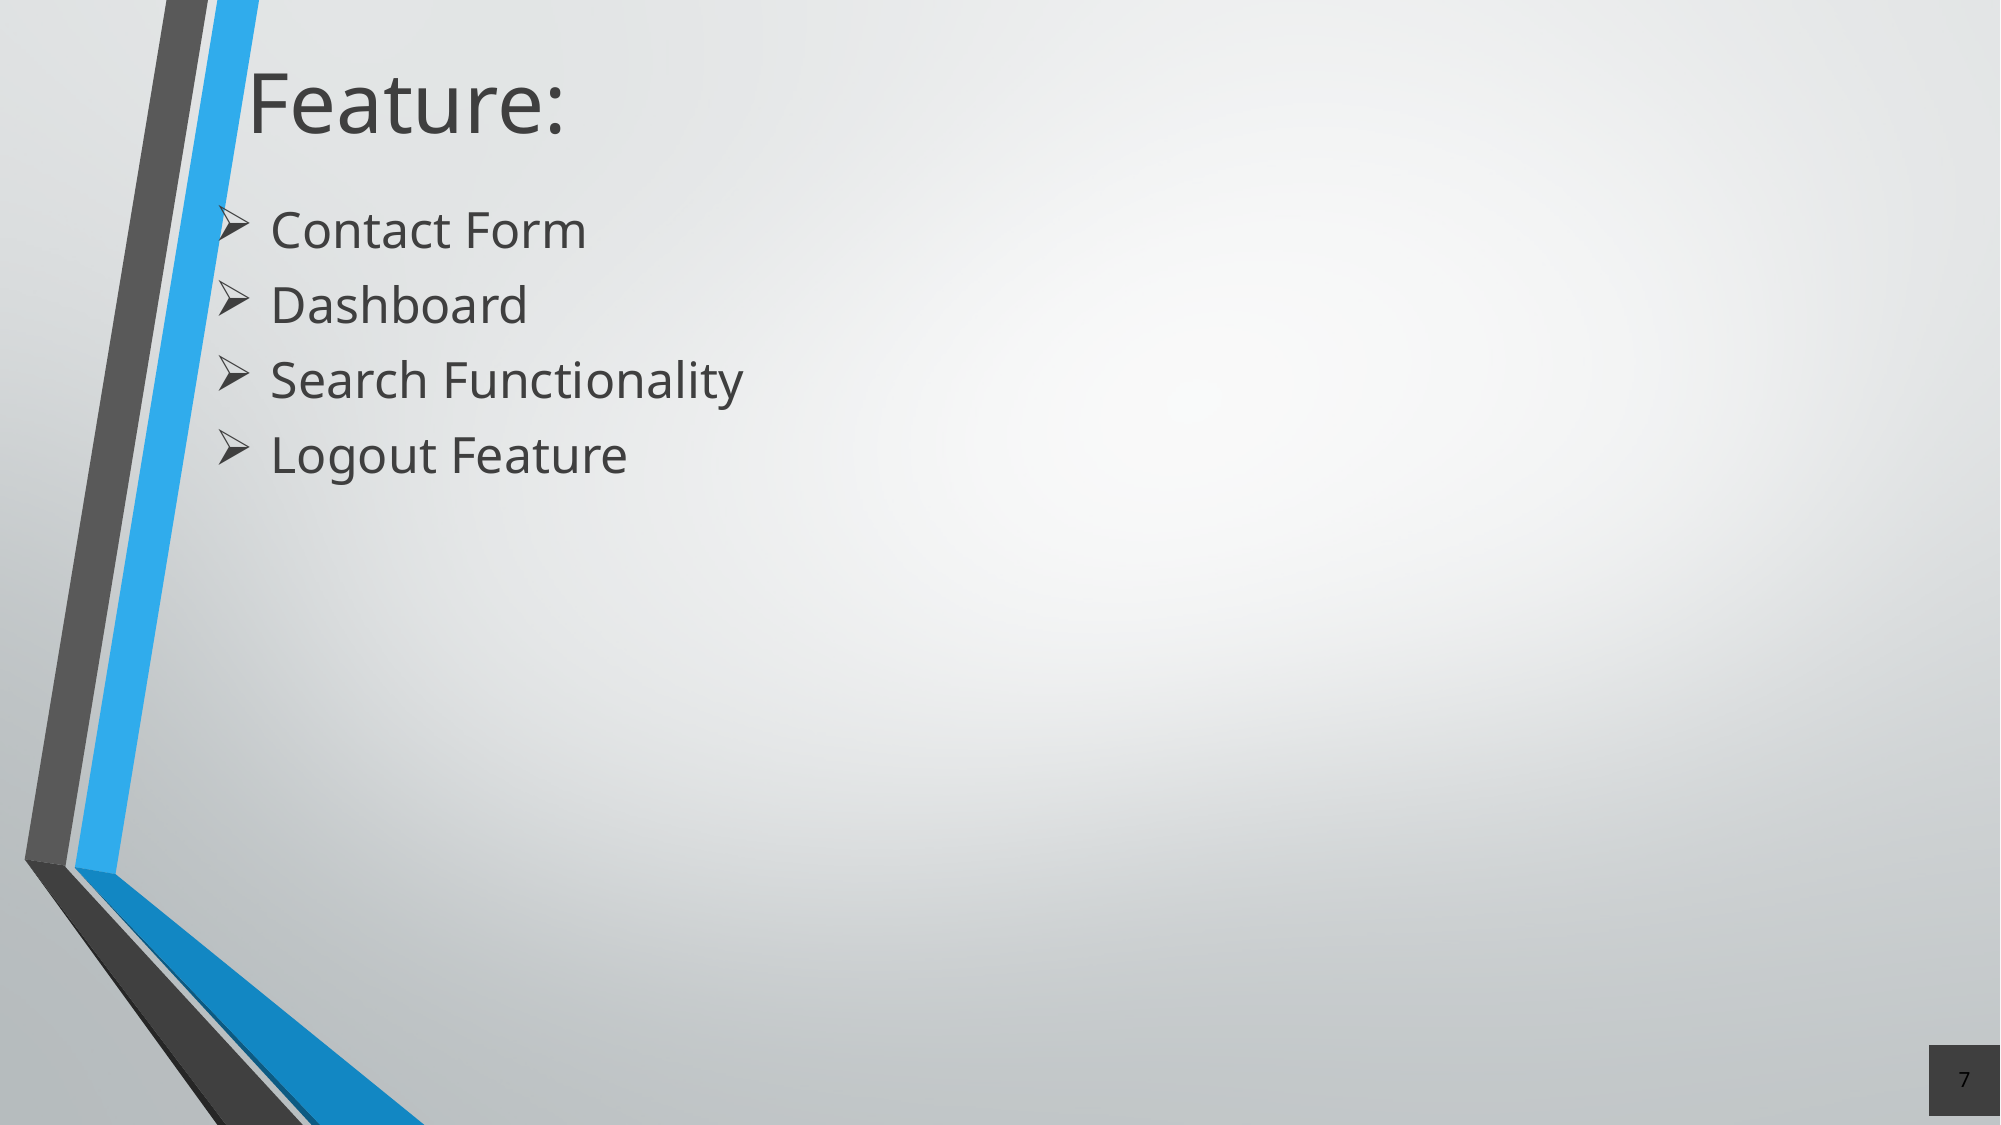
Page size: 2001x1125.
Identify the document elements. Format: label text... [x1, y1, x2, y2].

title Feature: [246, 70, 1930, 142]
list Contact Form Dashboard Search Functionality Logout Feature [195, 205, 1930, 1016]
slide_number 7 [1929, 1045, 2000, 1116]
